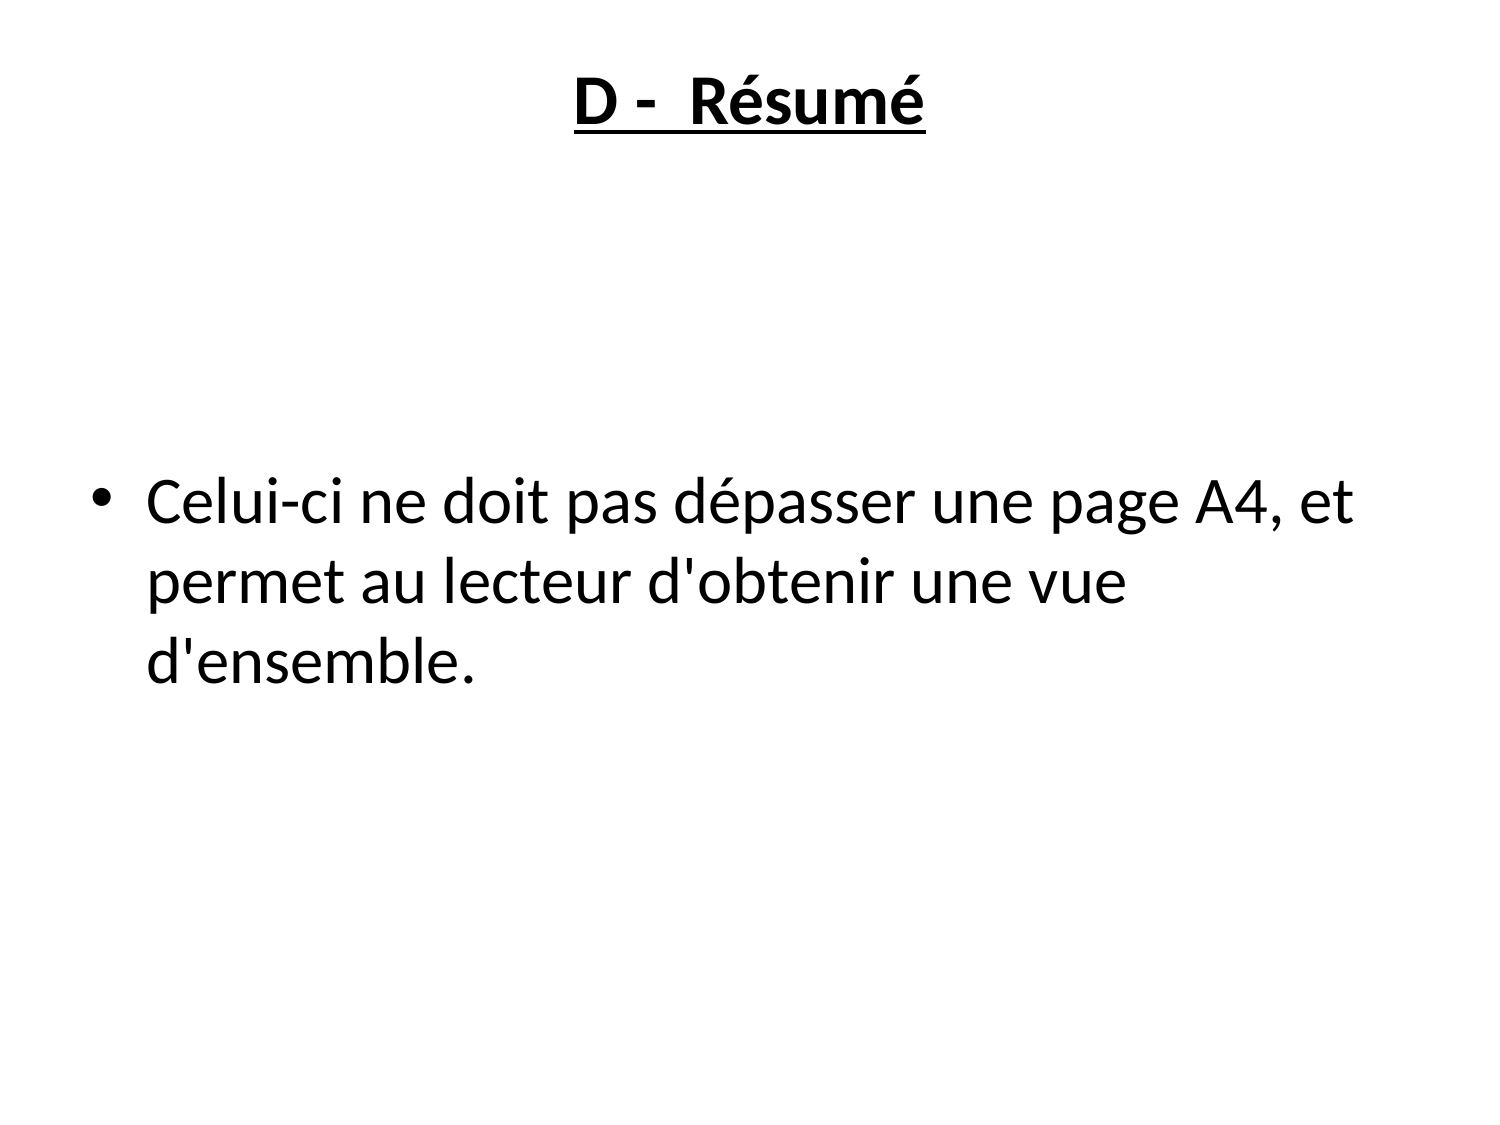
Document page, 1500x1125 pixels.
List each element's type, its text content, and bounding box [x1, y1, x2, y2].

title D - Résumé [75, 45, 1425, 233]
list Celui-ci ne doit pas dépasser une page A4, et permet au lecteur d'obtenir une vue d'ensemble. [75, 262, 1425, 1005]
